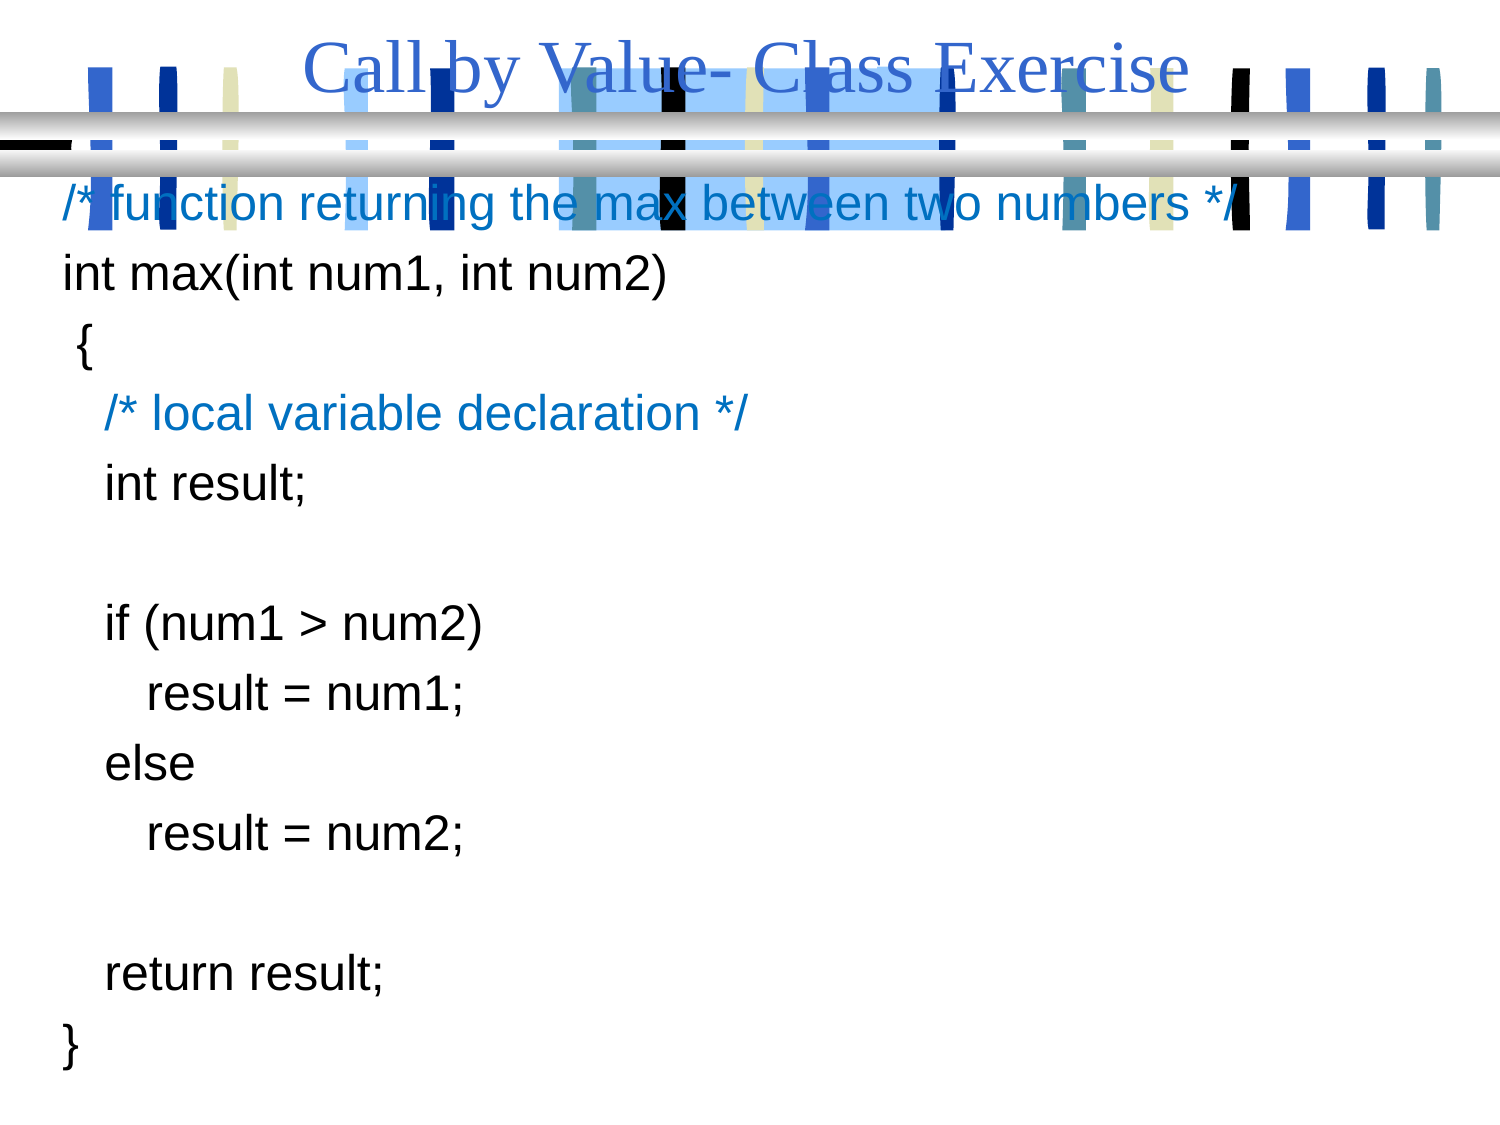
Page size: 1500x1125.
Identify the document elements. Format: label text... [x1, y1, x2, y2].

title Call by Value- Class Exercise [0, 0, 1495, 125]
list /* function returning the max between two numbers */ int max(int num1, int num2) { /* local variable declaration */ int result; if (num1 > num2) result = num1; else result = num2; return result; } [0, 162, 1495, 1125]
